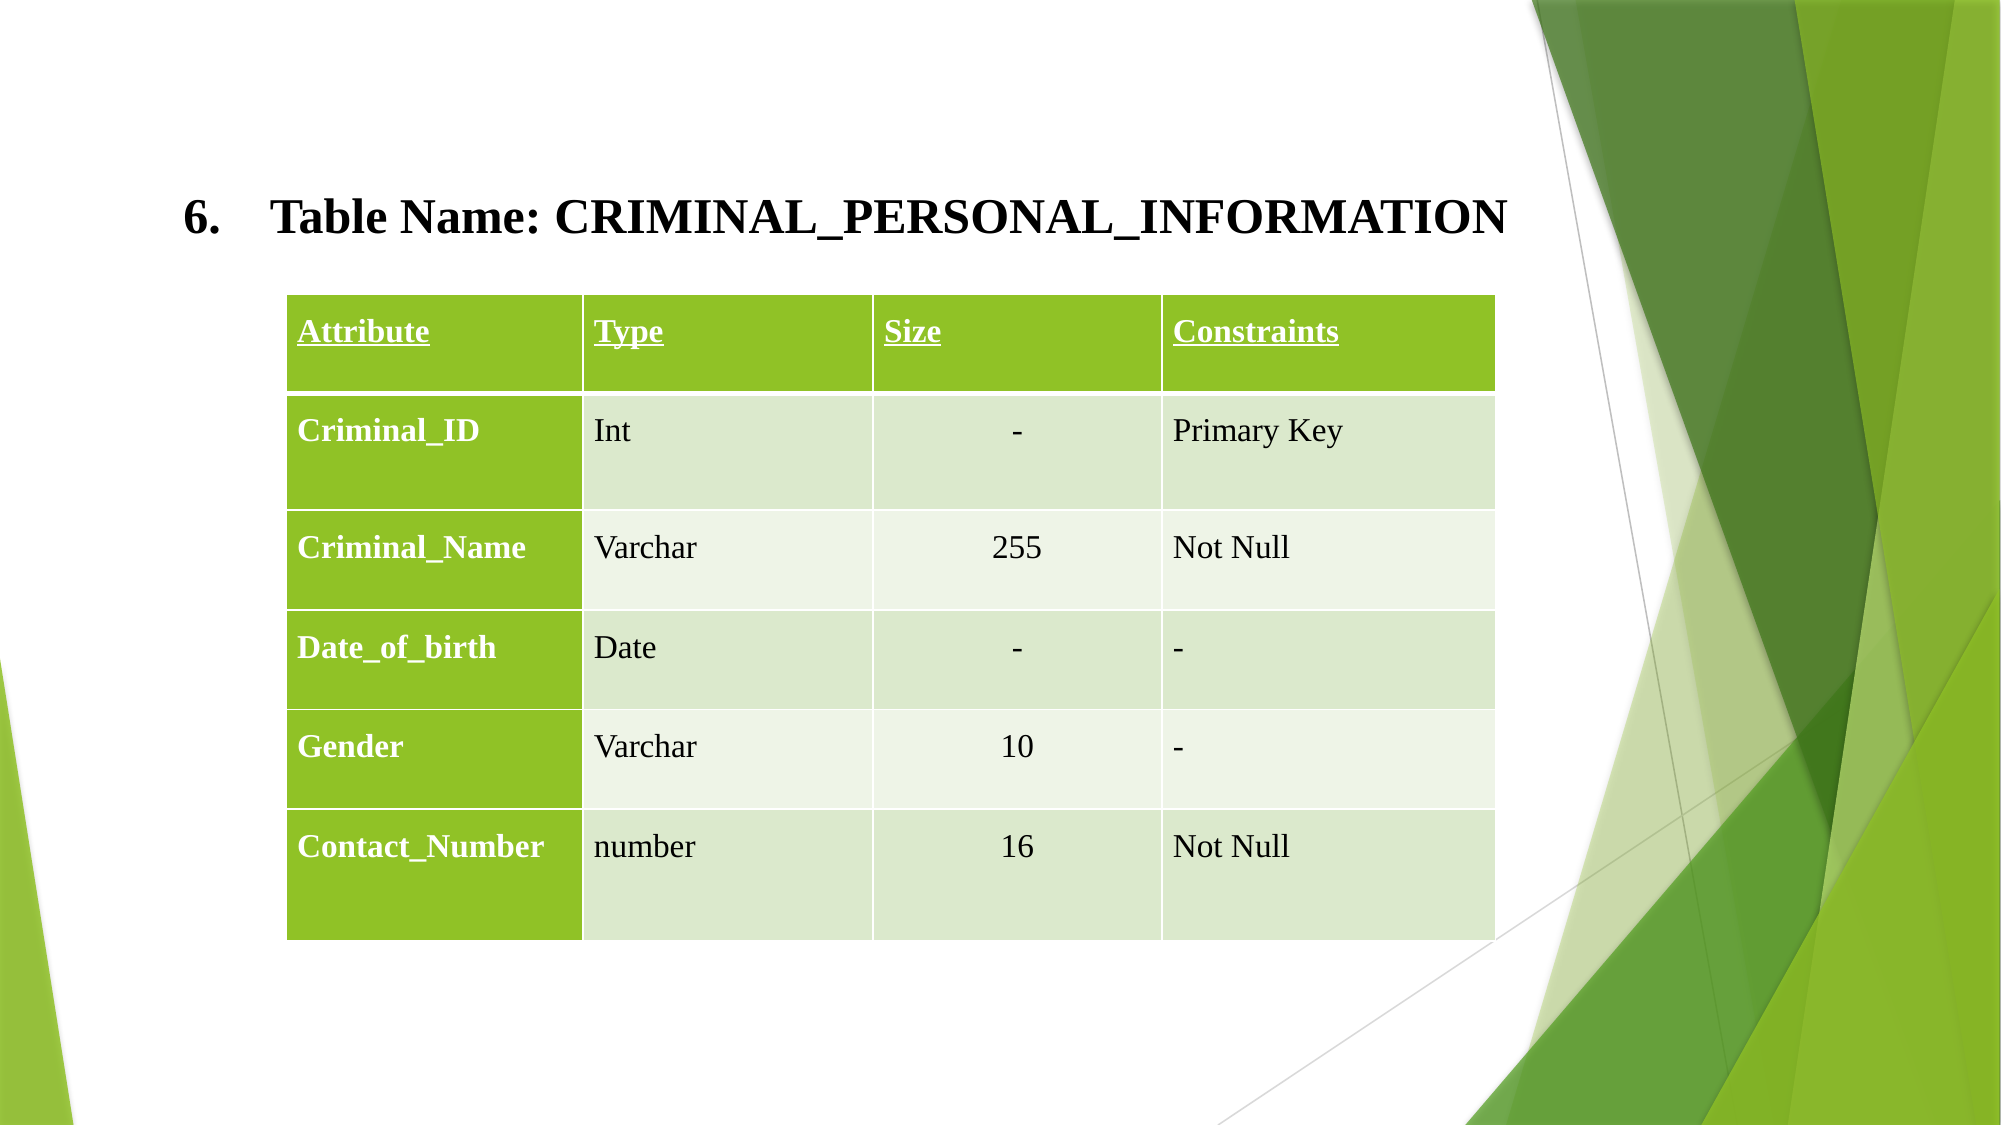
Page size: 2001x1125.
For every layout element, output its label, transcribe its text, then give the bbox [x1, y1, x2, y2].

text_box 6. Table Name: CRIMINAL_PERSONAL_INFORMATION [168, 163, 1524, 311]
table_cell Varchar [584, 710, 872, 808]
table_cell Date [584, 611, 872, 709]
table_cell - [874, 611, 1161, 709]
table_header Attribute [287, 311, 582, 391]
table_cell Varchar [584, 511, 872, 609]
table_cell Not Null [1163, 810, 1495, 940]
table_cell Gender [287, 710, 582, 808]
table_cell 255 [874, 511, 1161, 609]
table_cell - [1163, 710, 1495, 808]
table_header Constraints [1163, 311, 1495, 391]
table_header Type [584, 311, 872, 391]
table_cell Date_of_birth [287, 611, 582, 709]
table_cell 10 [874, 710, 1161, 808]
table_cell Primary Key [1163, 396, 1495, 509]
table_cell number [584, 810, 872, 940]
table_header Size [874, 311, 1161, 391]
table_cell - [874, 396, 1161, 509]
table_cell Criminal_Name [287, 511, 582, 609]
table_cell Contact_Number [287, 810, 582, 940]
table_cell Criminal_ID [287, 396, 582, 509]
table_cell - [1163, 611, 1495, 709]
table_cell Int [584, 396, 872, 509]
table_cell Not Null [1163, 511, 1495, 609]
table_cell 16 [874, 810, 1161, 940]
